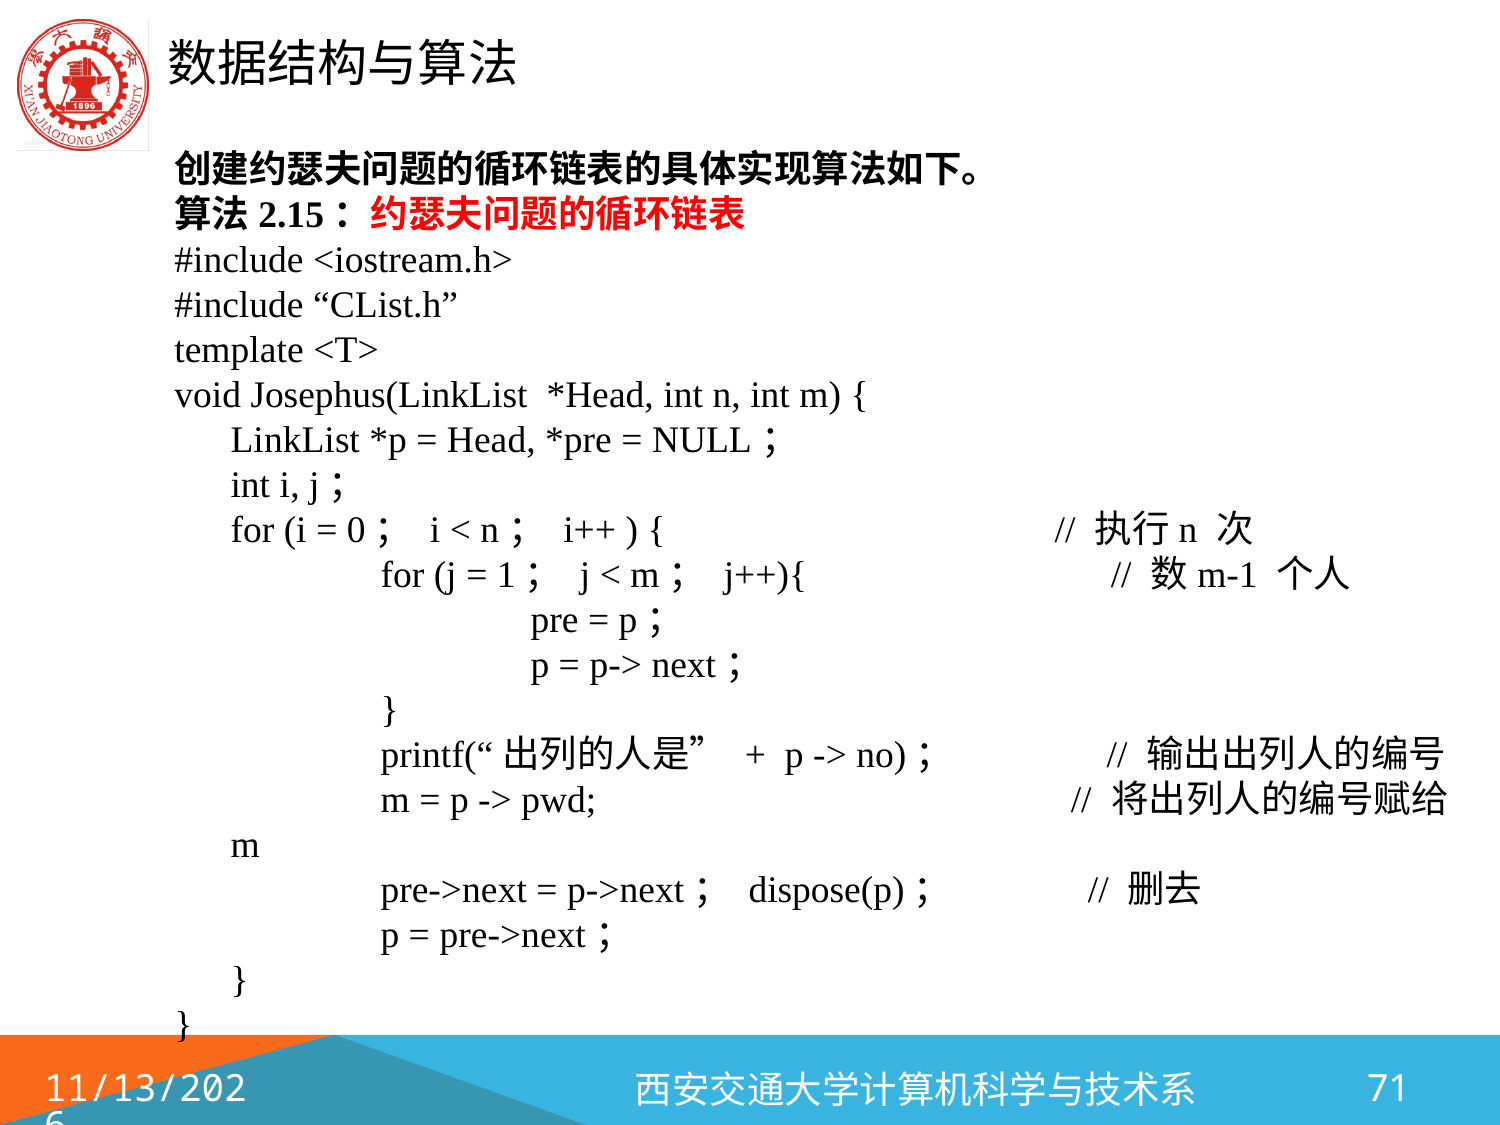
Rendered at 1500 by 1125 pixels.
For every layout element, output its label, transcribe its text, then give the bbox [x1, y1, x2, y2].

list 创建约瑟夫问题的循环链表的具体实现算法如下。 算法2.15：约瑟夫问题的循环链表 #include <iostream.h> #include “CList.h” template <T> void Josephus(LinkList *Head, int n, int m) { LinkList *p = Head, *pre = NULL； int i, j； for (i = 0； i < n； i++ ) { // 执行n 次 for (j = 1； j < m； j++){ // 数m-1 个人 pre = p； p = p-> next； } printf(“出列的人是” + p -> no)； // 输出出列人的编号 m = p -> pwd; // 将出列人的编号赋给m pre->next = p->next； dispose(p)； // 删去 p = pre->next； } } [159, 137, 1471, 1024]
picture [17, 19, 149, 151]
